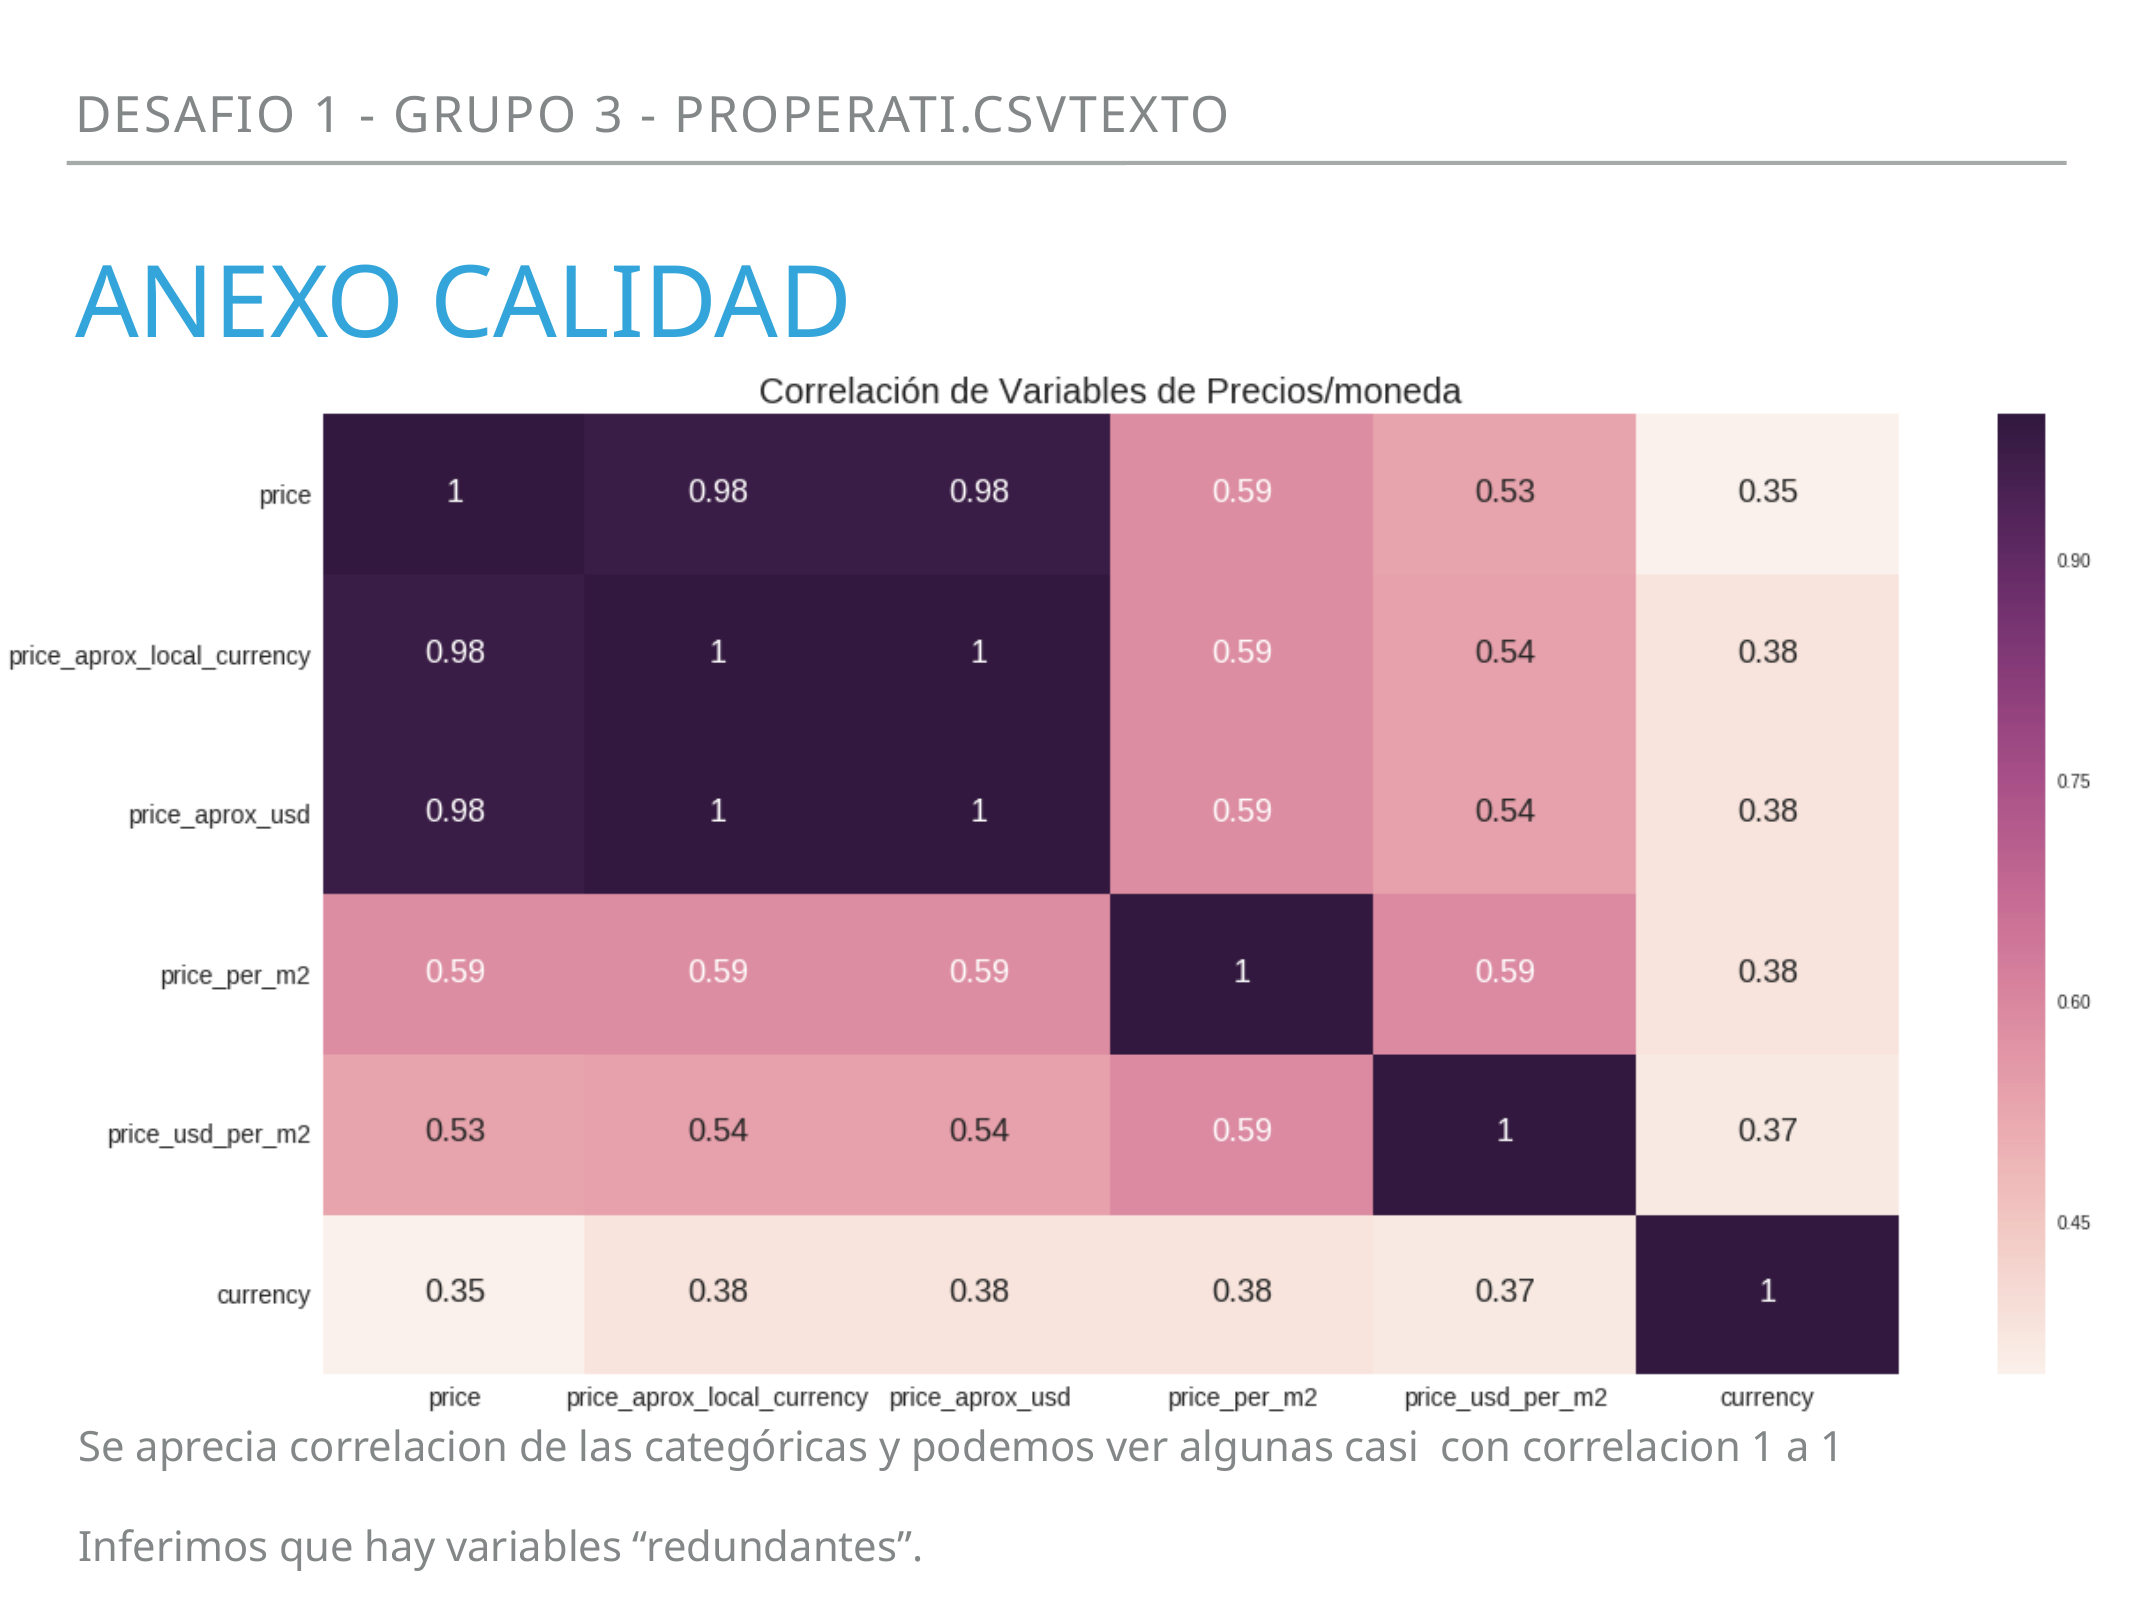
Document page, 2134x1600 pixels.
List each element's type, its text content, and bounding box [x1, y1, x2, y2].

title ANEXO CALIDAD [66, 251, 2068, 370]
text_box Se aprecia correlacion de las categóricas y podemos ver algunas casi con correlacion 1 a 1 Inferimos que hay variables “redundantes”. [70, 1461, 1865, 1579]
picture [0, 370, 2118, 1461]
list Desafio 1 - grupo 3 - properati.csvTexto [66, 74, 1901, 151]
